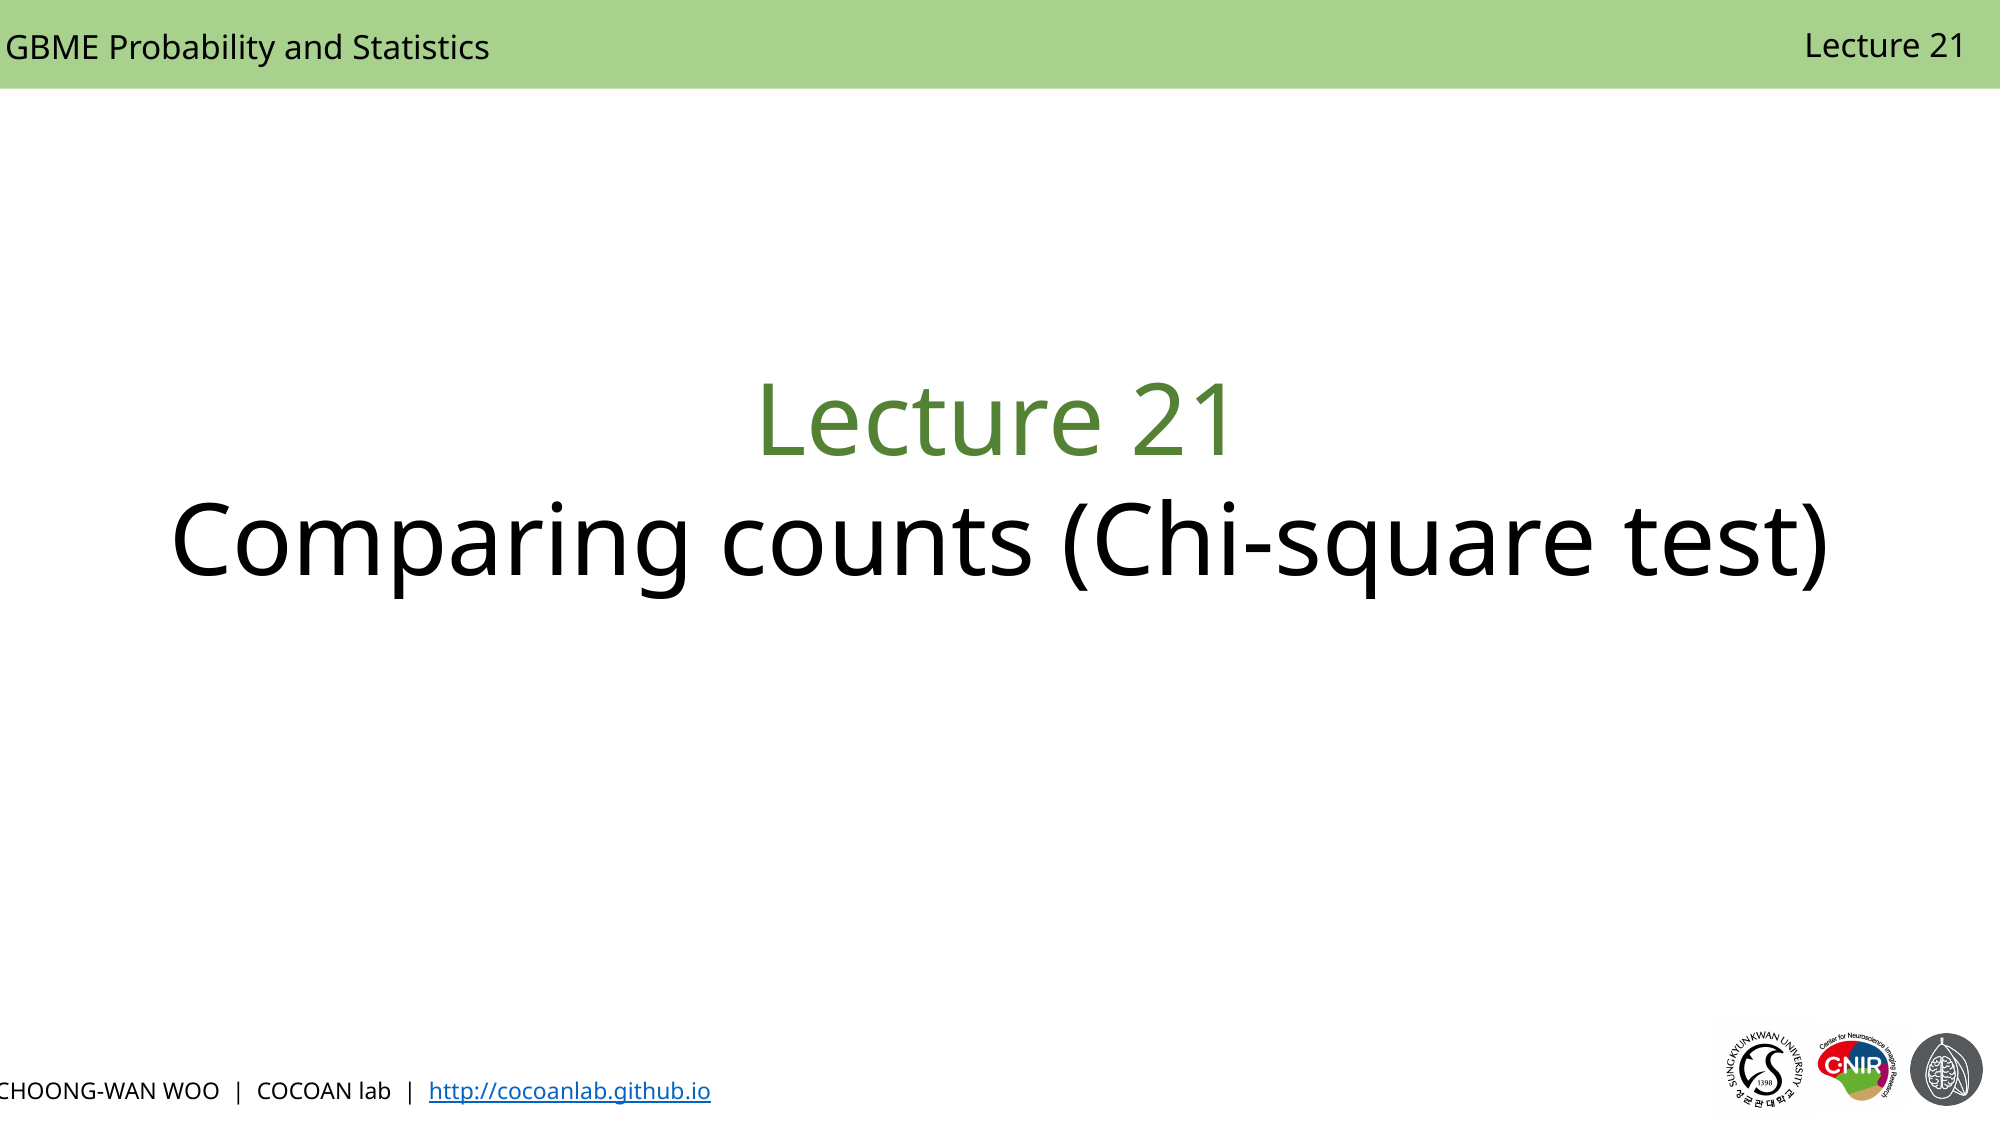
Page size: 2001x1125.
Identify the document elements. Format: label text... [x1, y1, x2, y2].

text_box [1709, 1014, 1983, 1125]
text_box CHOONG-WAN WOO | COCOAN lab | http://cocoanlab.github.io [0, 1069, 727, 1116]
text_box GBME Probability and Statistics [0, 19, 506, 74]
text_box Lecture 21 [1604, 16, 1983, 72]
text_box Lecture 21 Comparing counts (Chi-square test) [154, 347, 1846, 603]
text_box [0, 0, 2000, 90]
